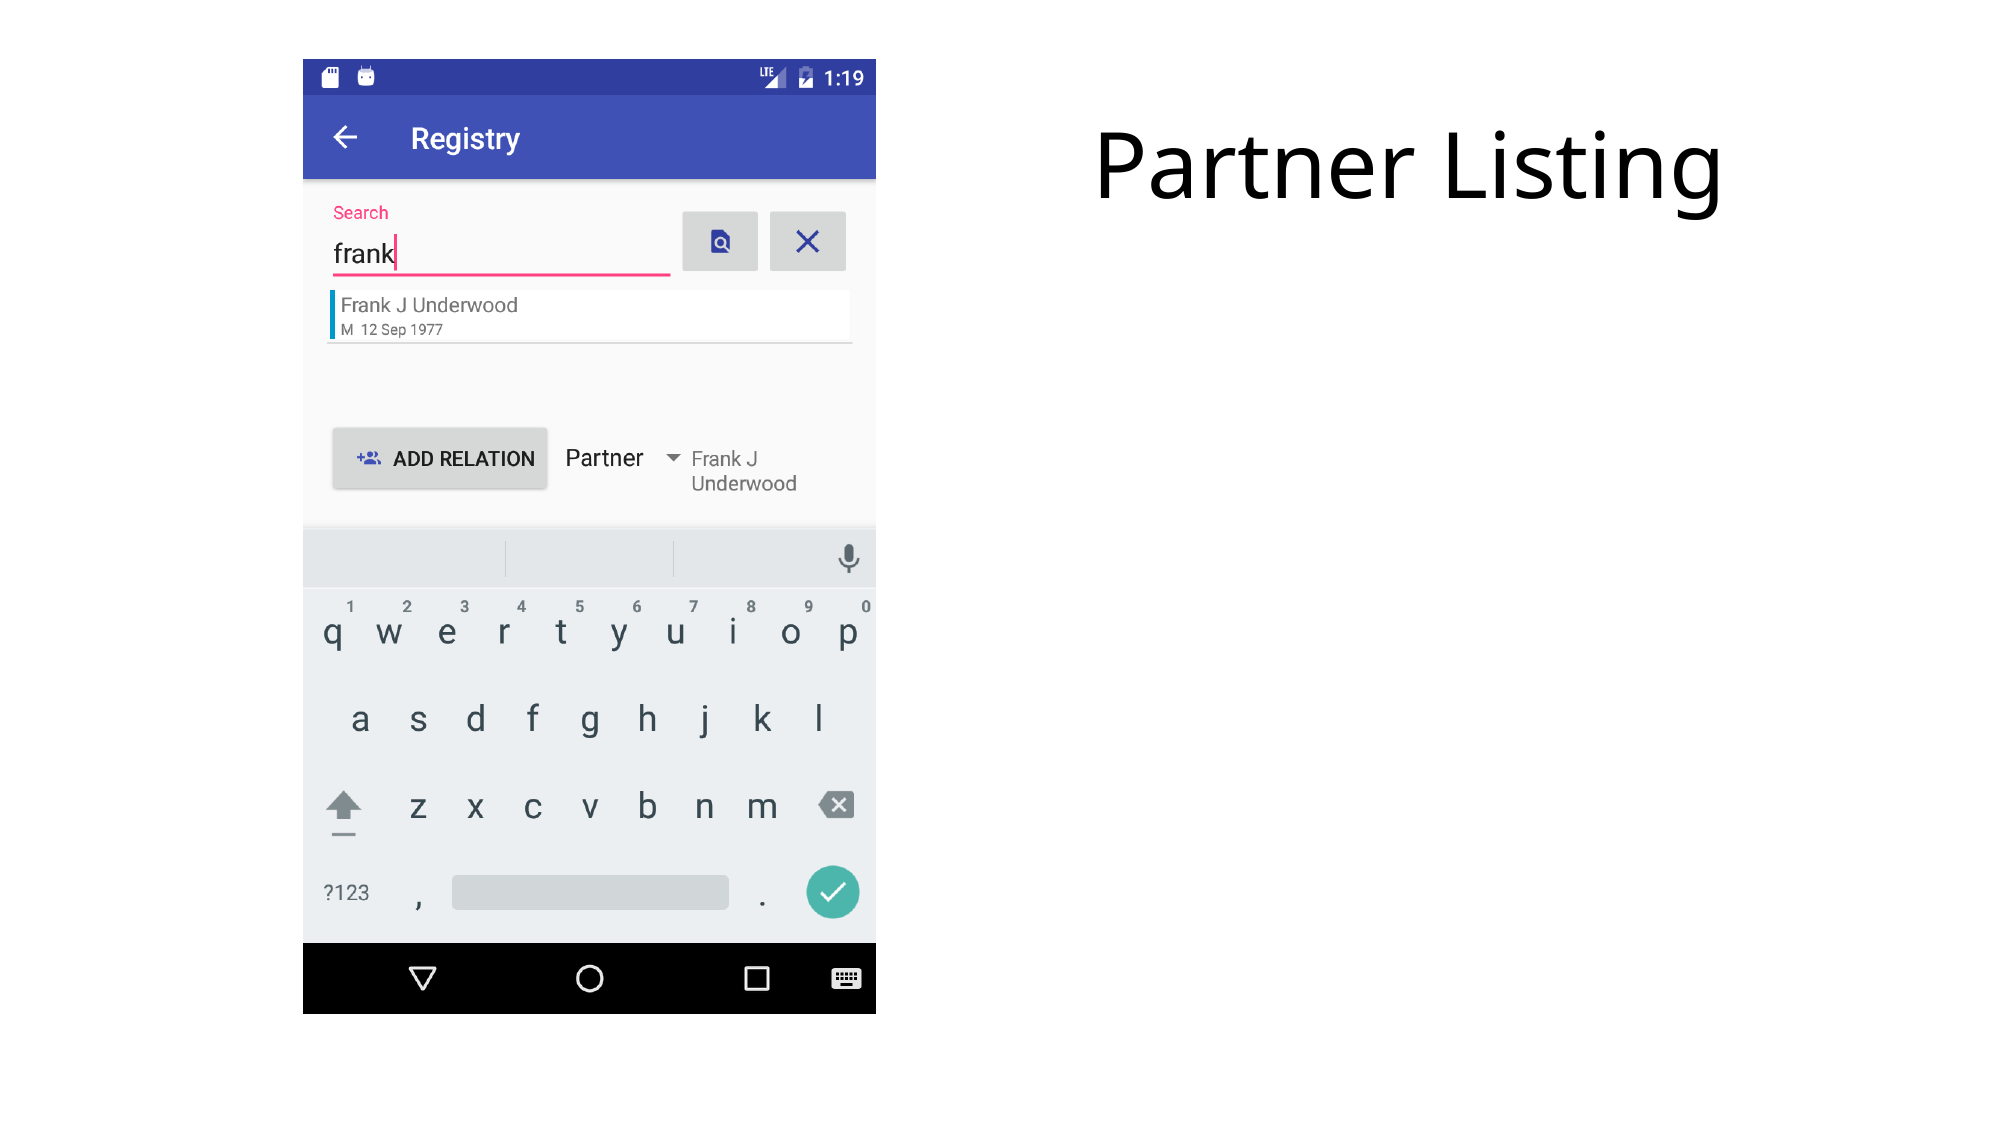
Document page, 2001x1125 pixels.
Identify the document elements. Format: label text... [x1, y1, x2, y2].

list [303, 59, 876, 1014]
title Partner Listing [1077, 59, 1863, 278]
